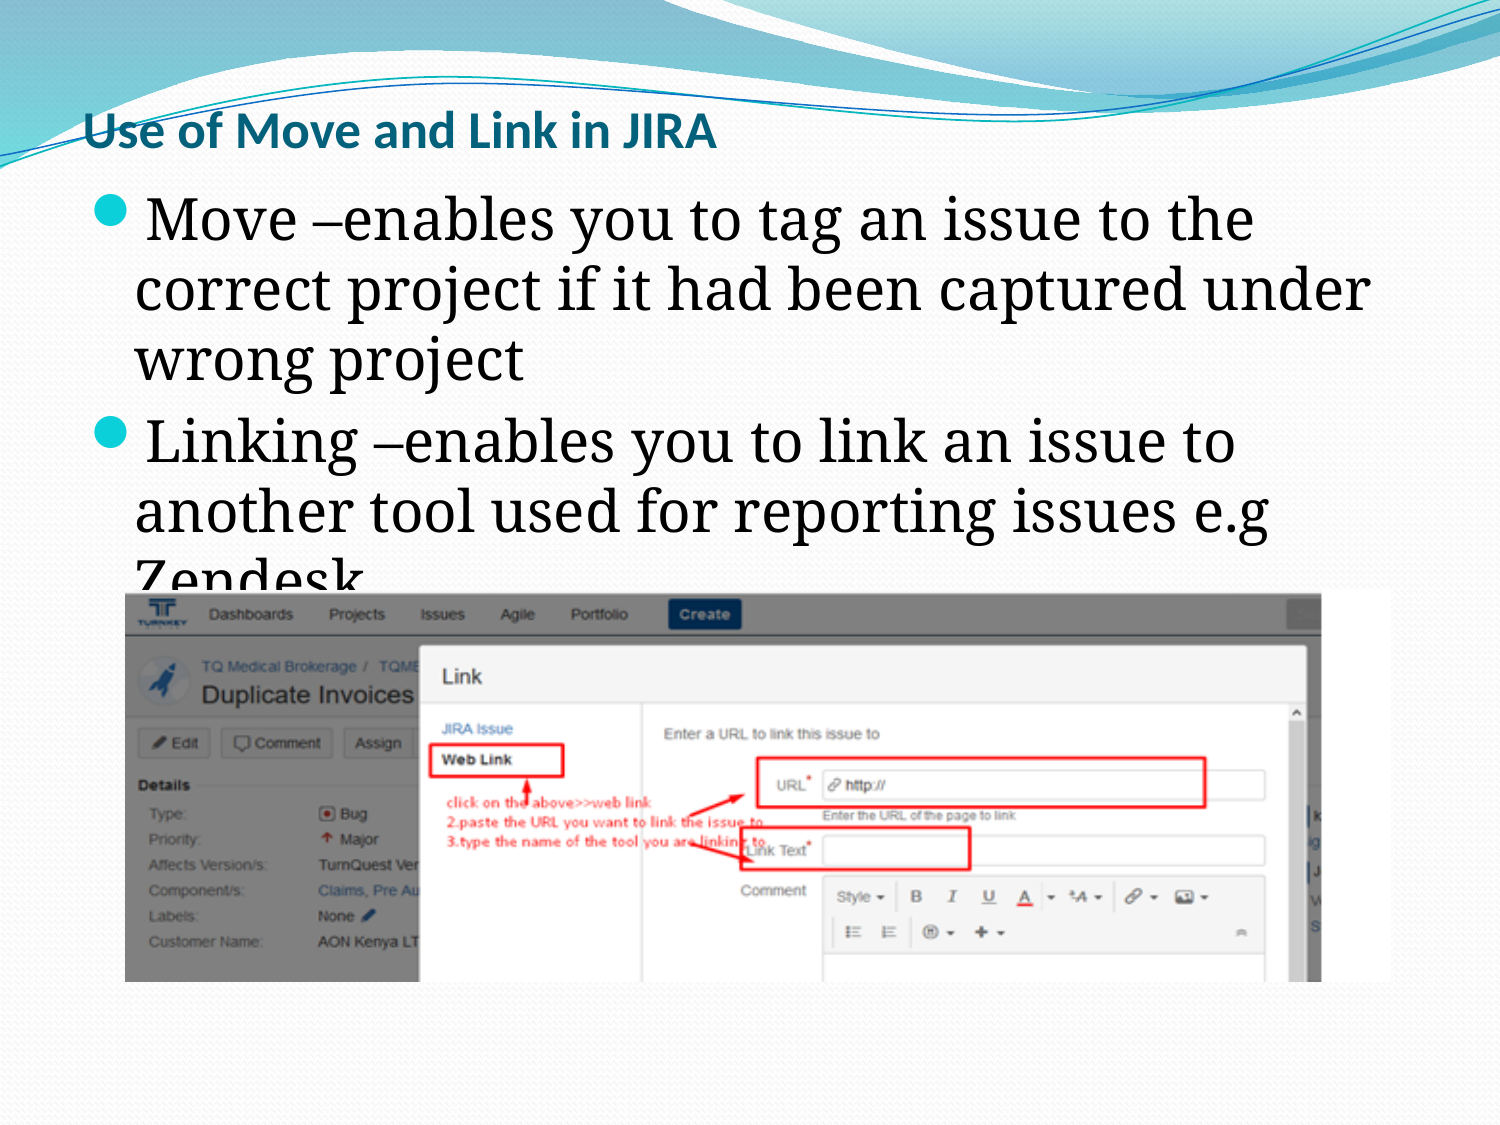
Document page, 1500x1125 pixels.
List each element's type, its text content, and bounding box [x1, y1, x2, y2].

list Move –enables you to tag an issue to the correct project if it had been captured under wrong project Linking –enables you to link an issue to another tool used for reporting issues e.g Zendesk [75, 174, 1425, 1038]
title Use of Move and Link in JIRA [82, 87, 1433, 160]
picture [124, 590, 1391, 982]
